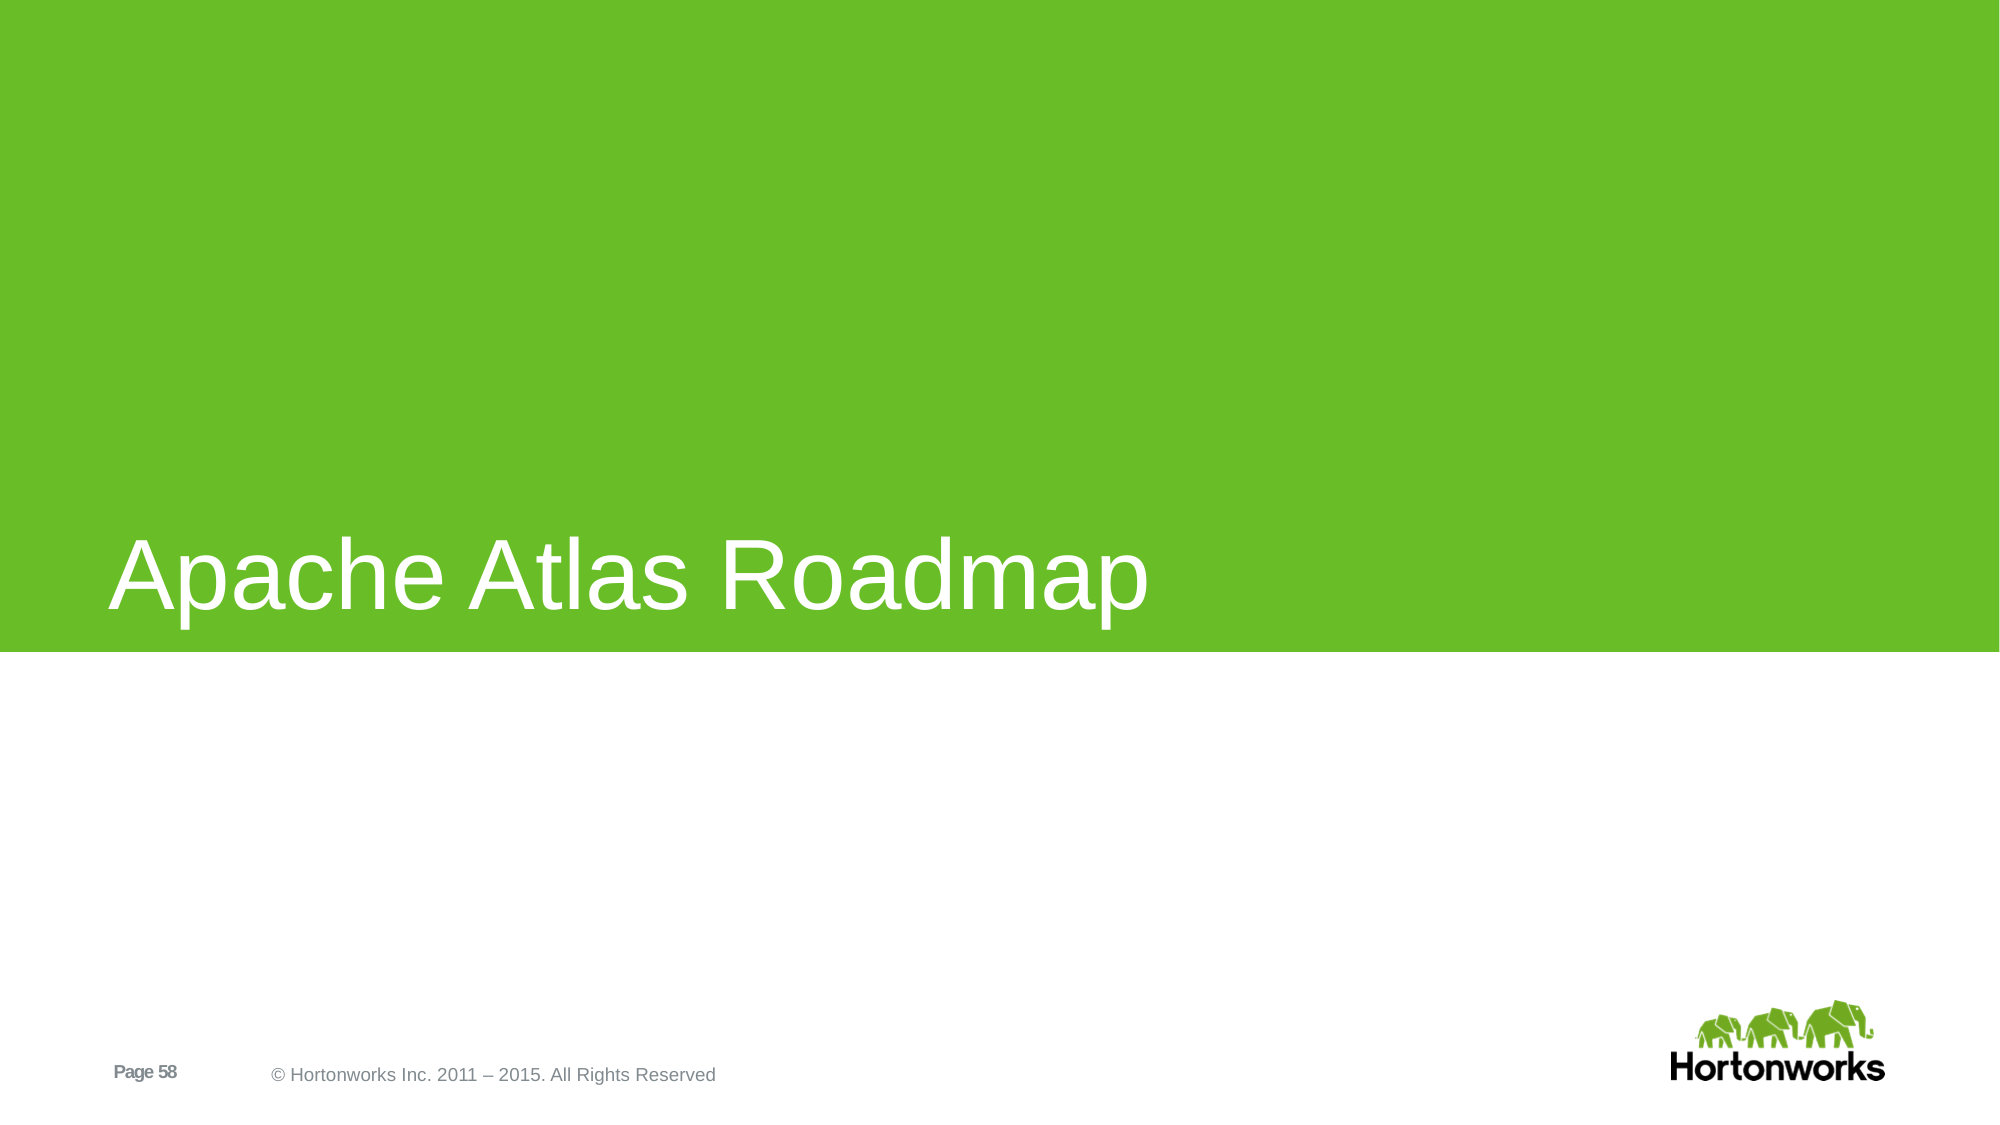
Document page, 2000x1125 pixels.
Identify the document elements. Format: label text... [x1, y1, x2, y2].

title Apache Atlas Roadmap [93, 281, 1900, 652]
picture [1671, 1000, 1885, 1081]
